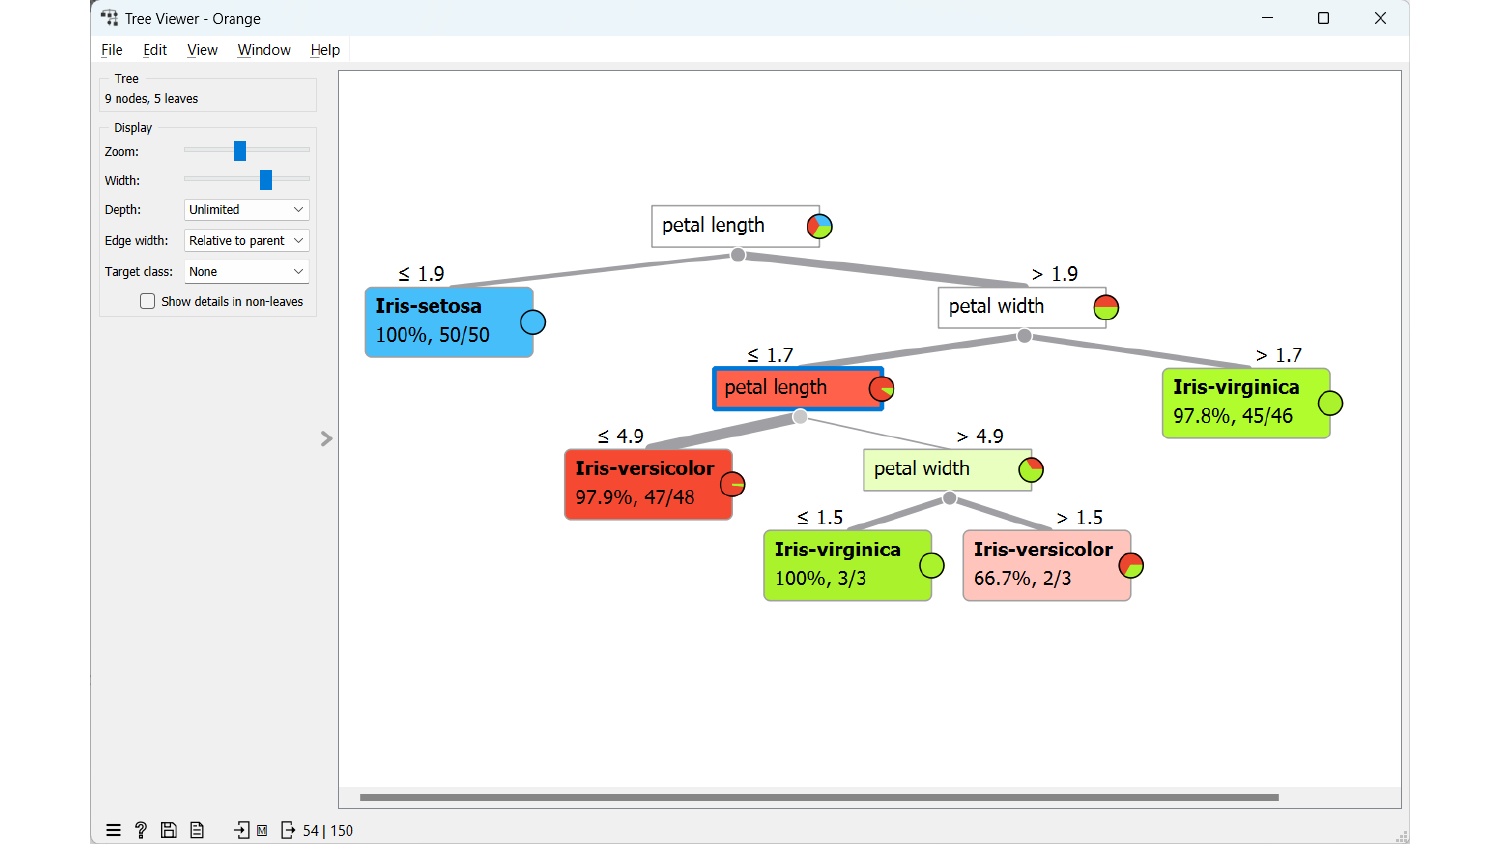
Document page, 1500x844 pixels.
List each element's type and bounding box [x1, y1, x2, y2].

picture [90, 0, 1410, 844]
